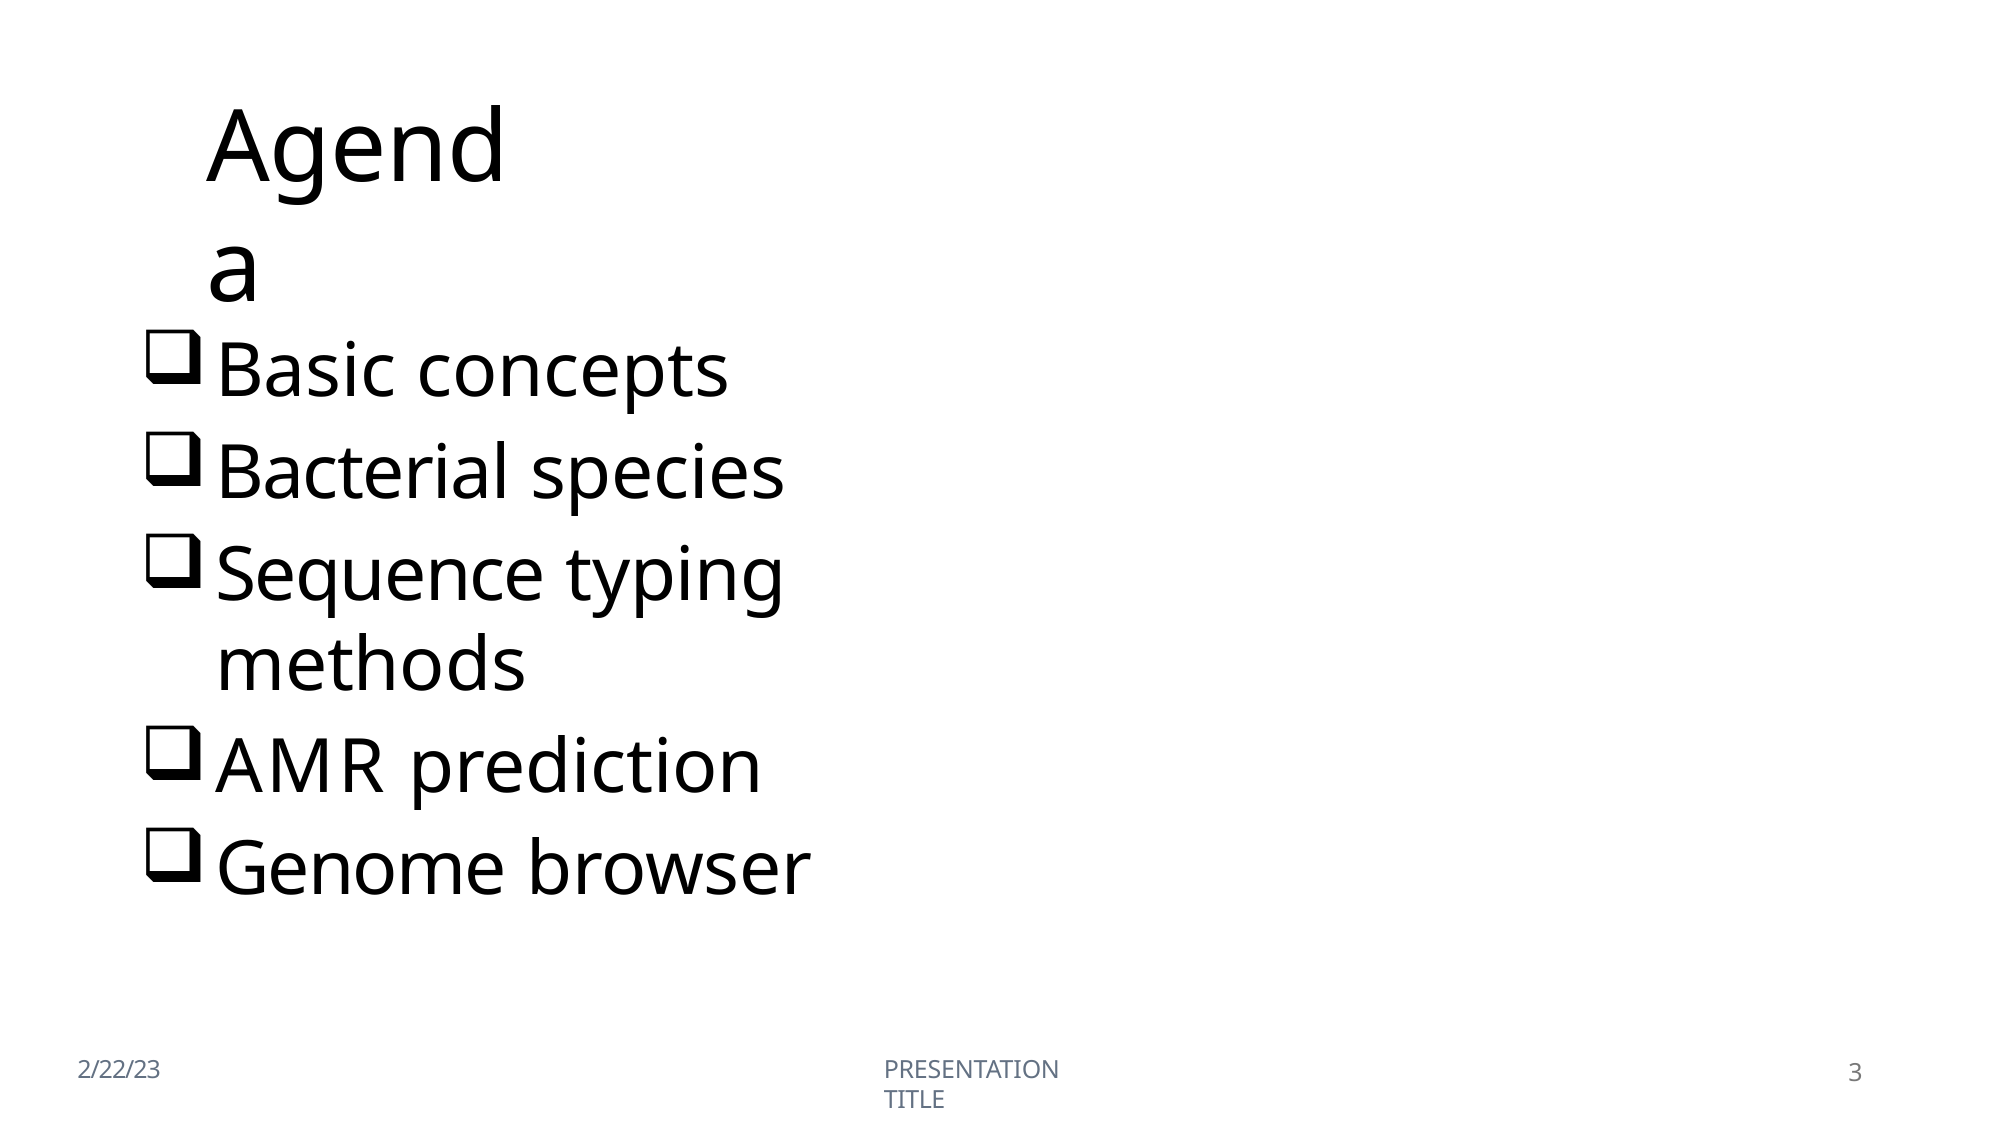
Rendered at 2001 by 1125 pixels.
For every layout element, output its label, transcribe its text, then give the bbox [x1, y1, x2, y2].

text_box Basic concepts Bacterial species Sequence typing methods AMR prediction Genome browser [138, 307, 1052, 910]
title Agenda [204, 79, 546, 307]
text_box 2/22/23 [75, 1052, 164, 1084]
slide_number 3 [1412, 745, 1863, 1125]
text_box PRESENTATION TITLE [881, 1052, 1119, 1114]
